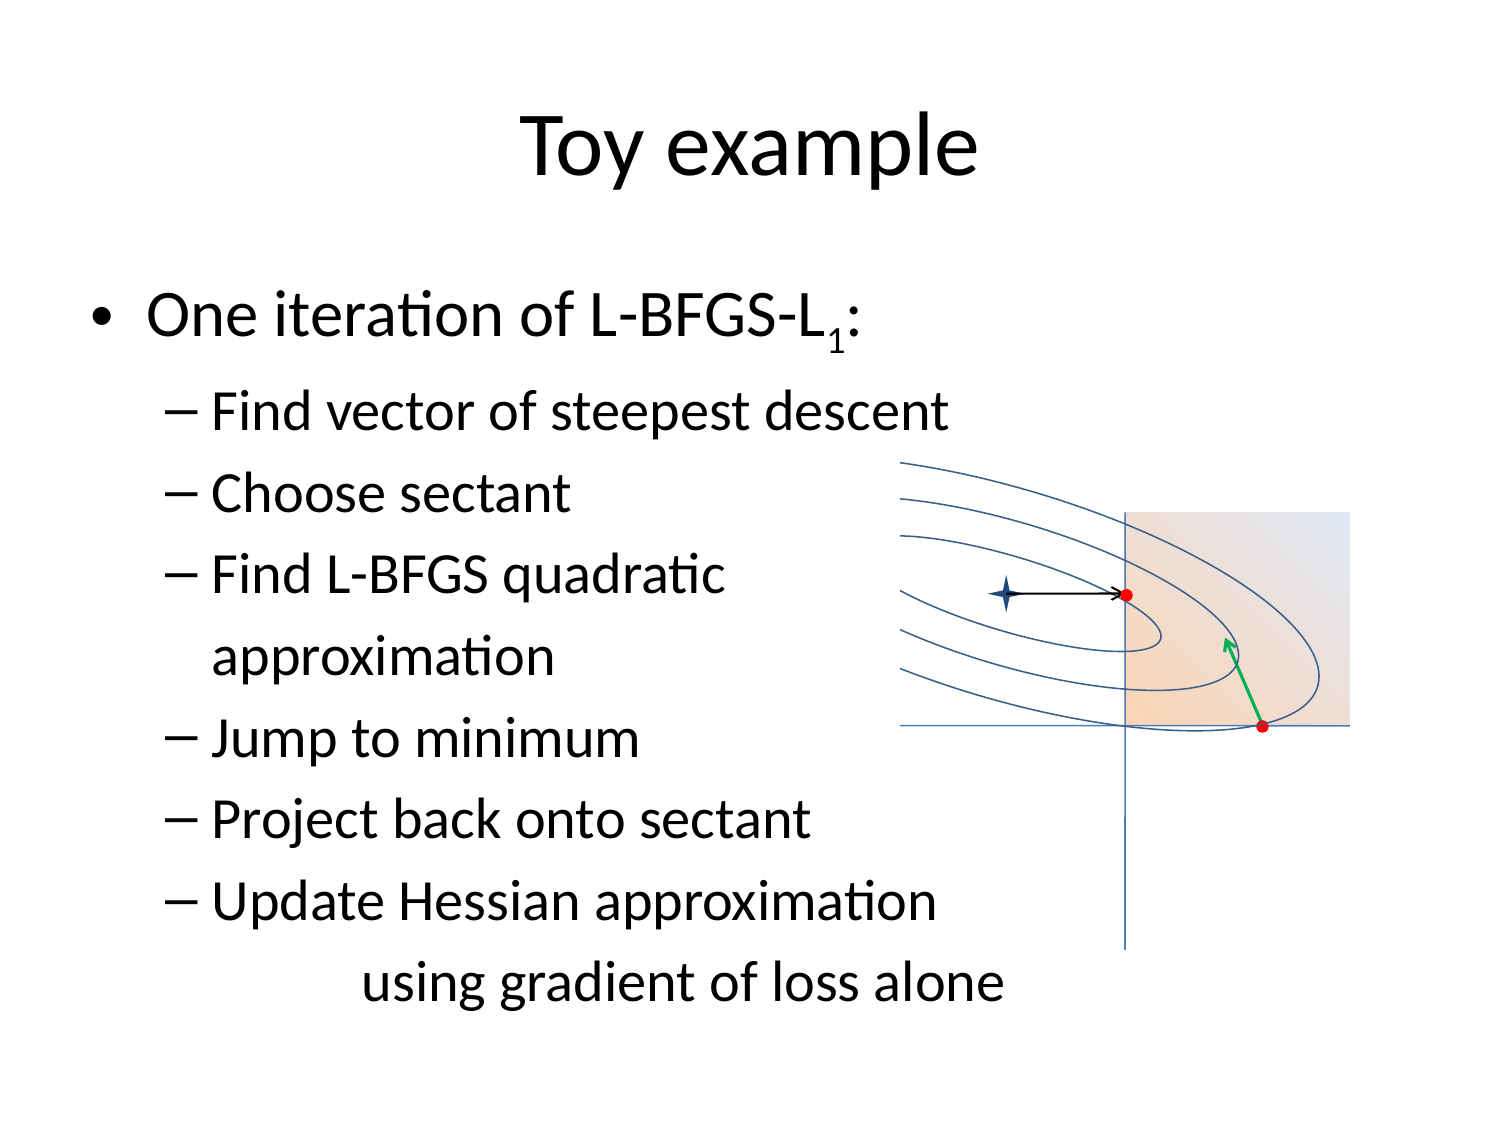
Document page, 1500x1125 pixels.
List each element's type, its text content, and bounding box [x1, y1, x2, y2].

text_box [681, 488, 1332, 700]
list One iteration of L-BFGS-L1: Find vector of steepest descent Choose sectant Find L-BFGS quadratic approximation Jump to minimum Project back onto sectant Update Hessian approximation using gradient of loss alone [75, 262, 1425, 1025]
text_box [899, 512, 1351, 951]
title Toy example [75, 45, 1425, 233]
